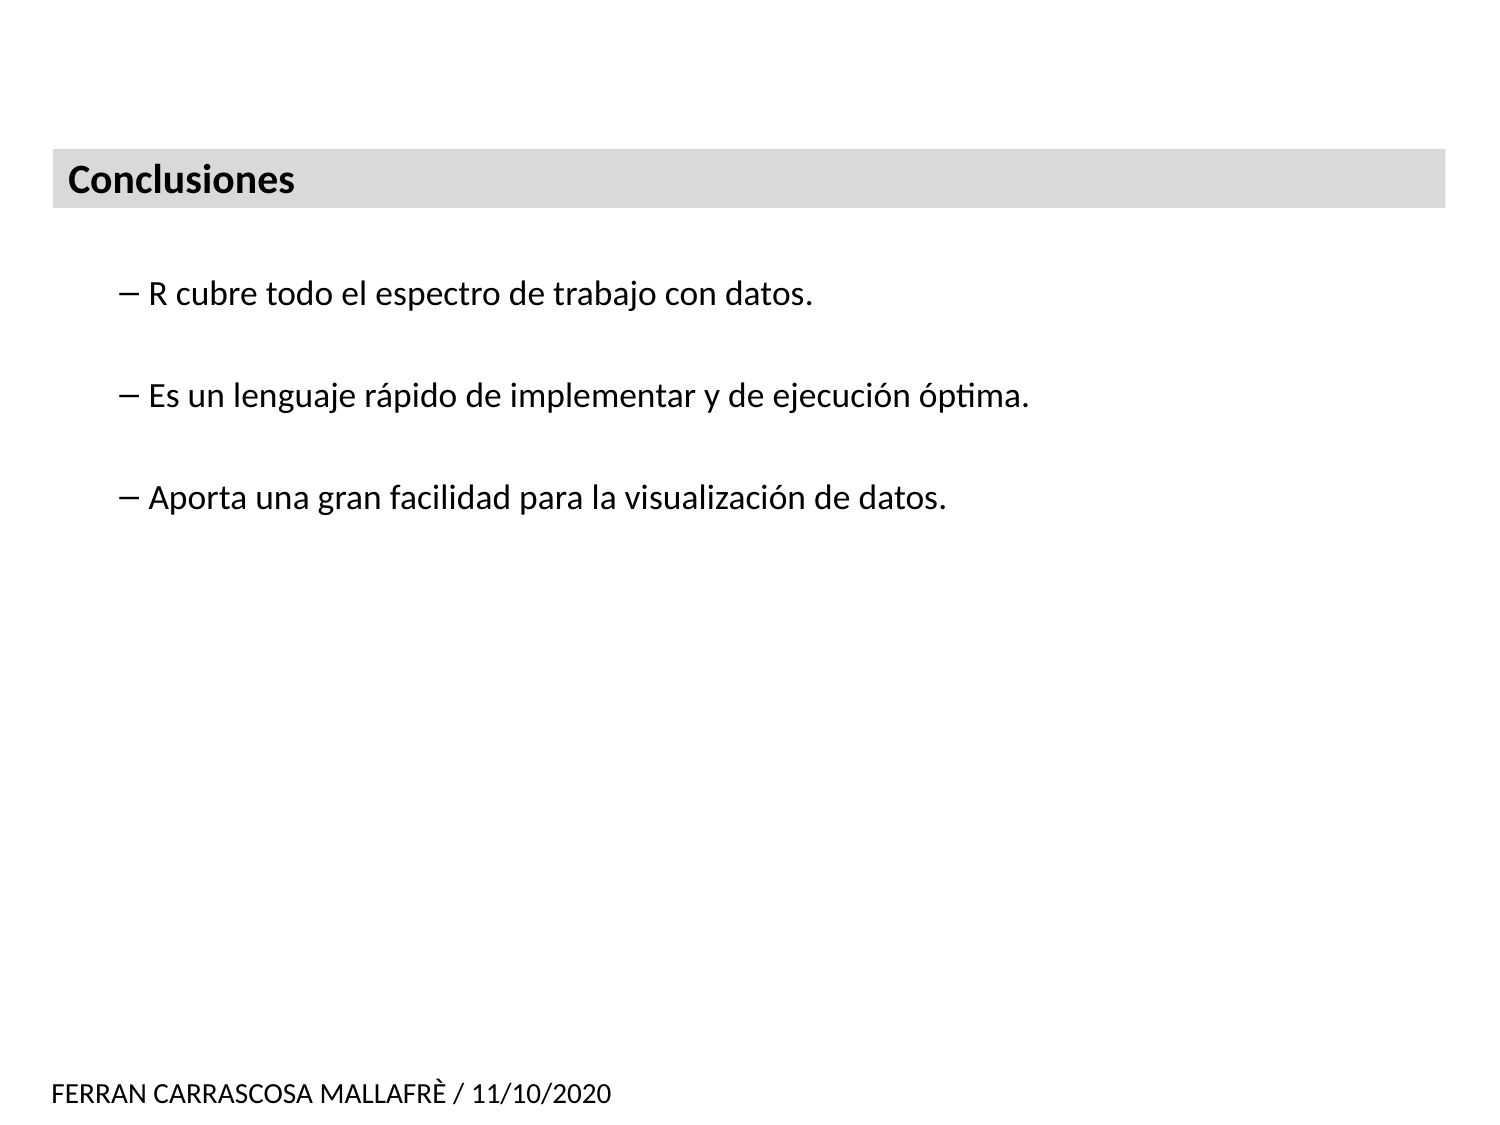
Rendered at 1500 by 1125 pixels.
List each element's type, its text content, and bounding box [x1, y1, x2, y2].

title Conclusiones [53, 144, 1447, 210]
list R cubre todo el espectro de trabajo con datos. Es un lenguaje rápido de implementar y de ejecución óptima. Aporta una gran facilidad para la visualización de datos. [75, 209, 1425, 1005]
